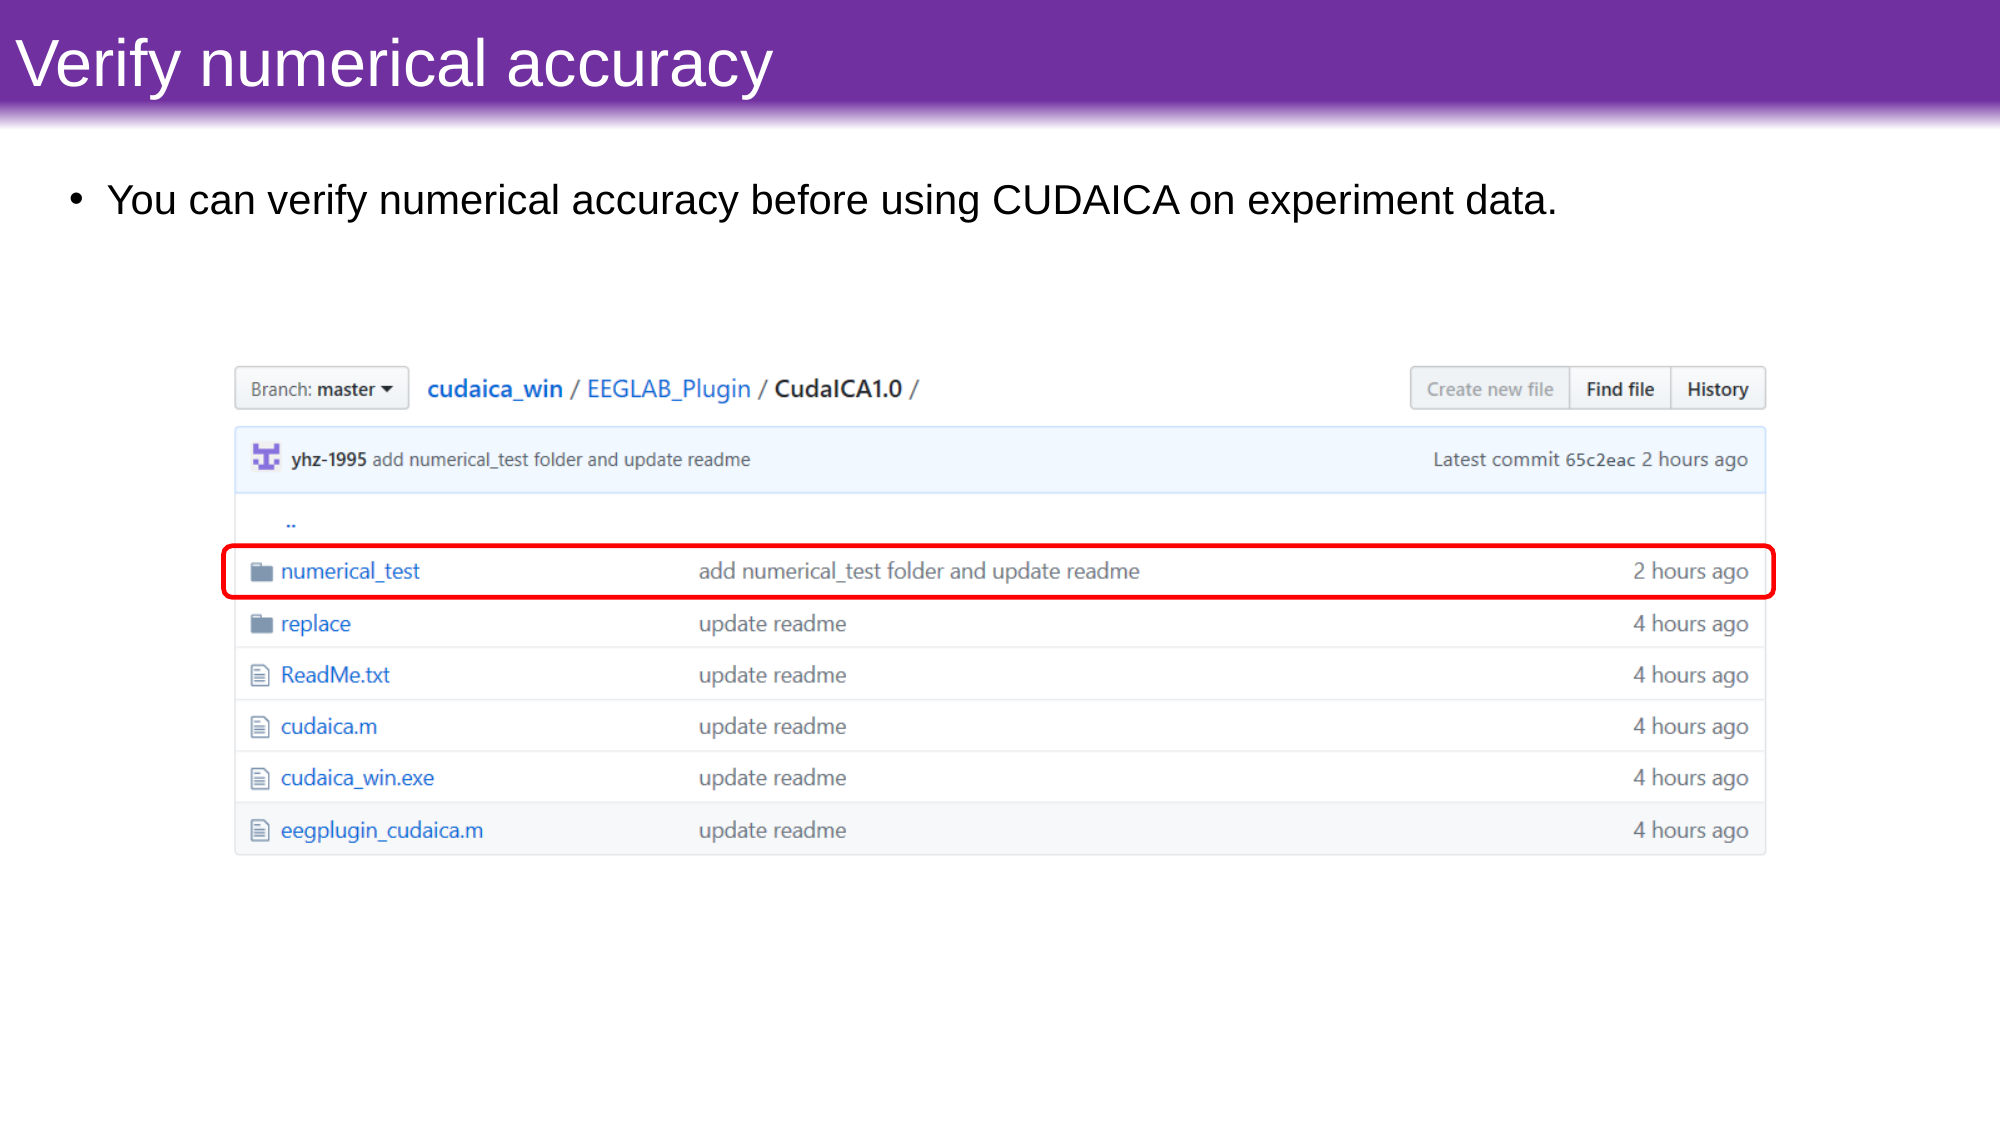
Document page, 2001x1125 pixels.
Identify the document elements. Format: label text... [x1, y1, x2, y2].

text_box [223, 361, 1774, 863]
title Verify numerical accuracy [0, 0, 2000, 130]
list You can verify numerical accuracy before using CUDAICA on experiment data. [54, 170, 1943, 256]
